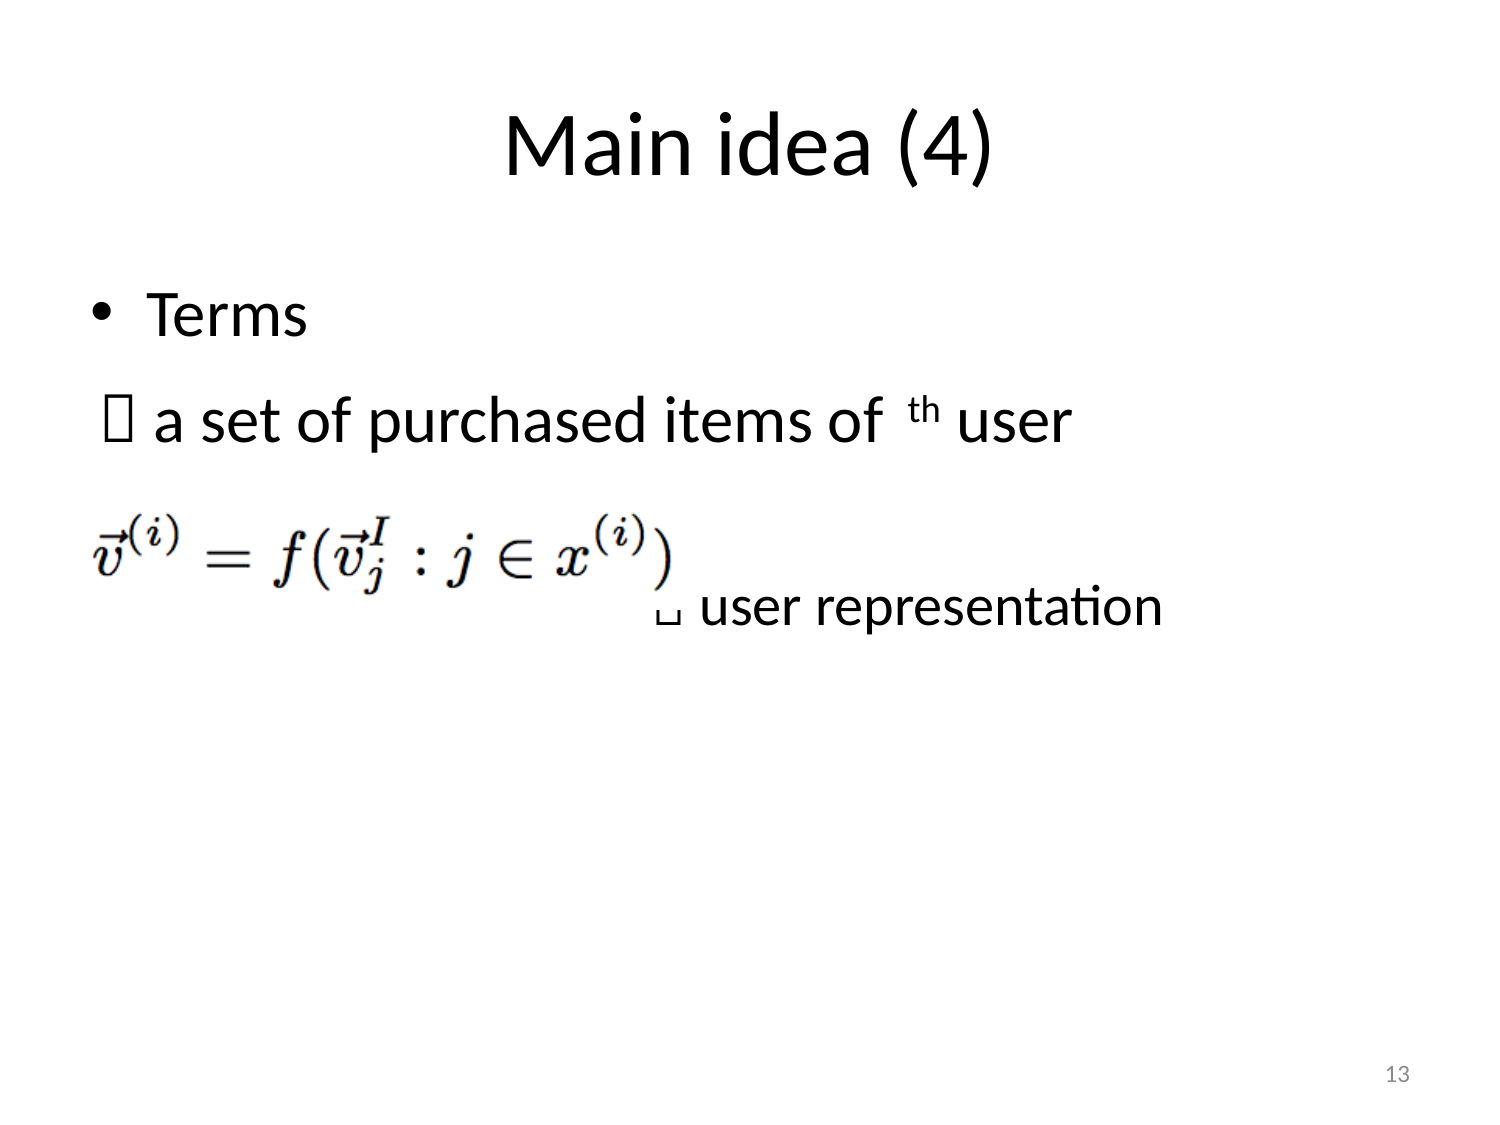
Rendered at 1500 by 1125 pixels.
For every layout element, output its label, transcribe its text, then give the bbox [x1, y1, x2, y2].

title Main idea (4) [75, 45, 1425, 233]
slide_number 13 [1074, 1042, 1425, 1103]
picture [74, 491, 700, 610]
